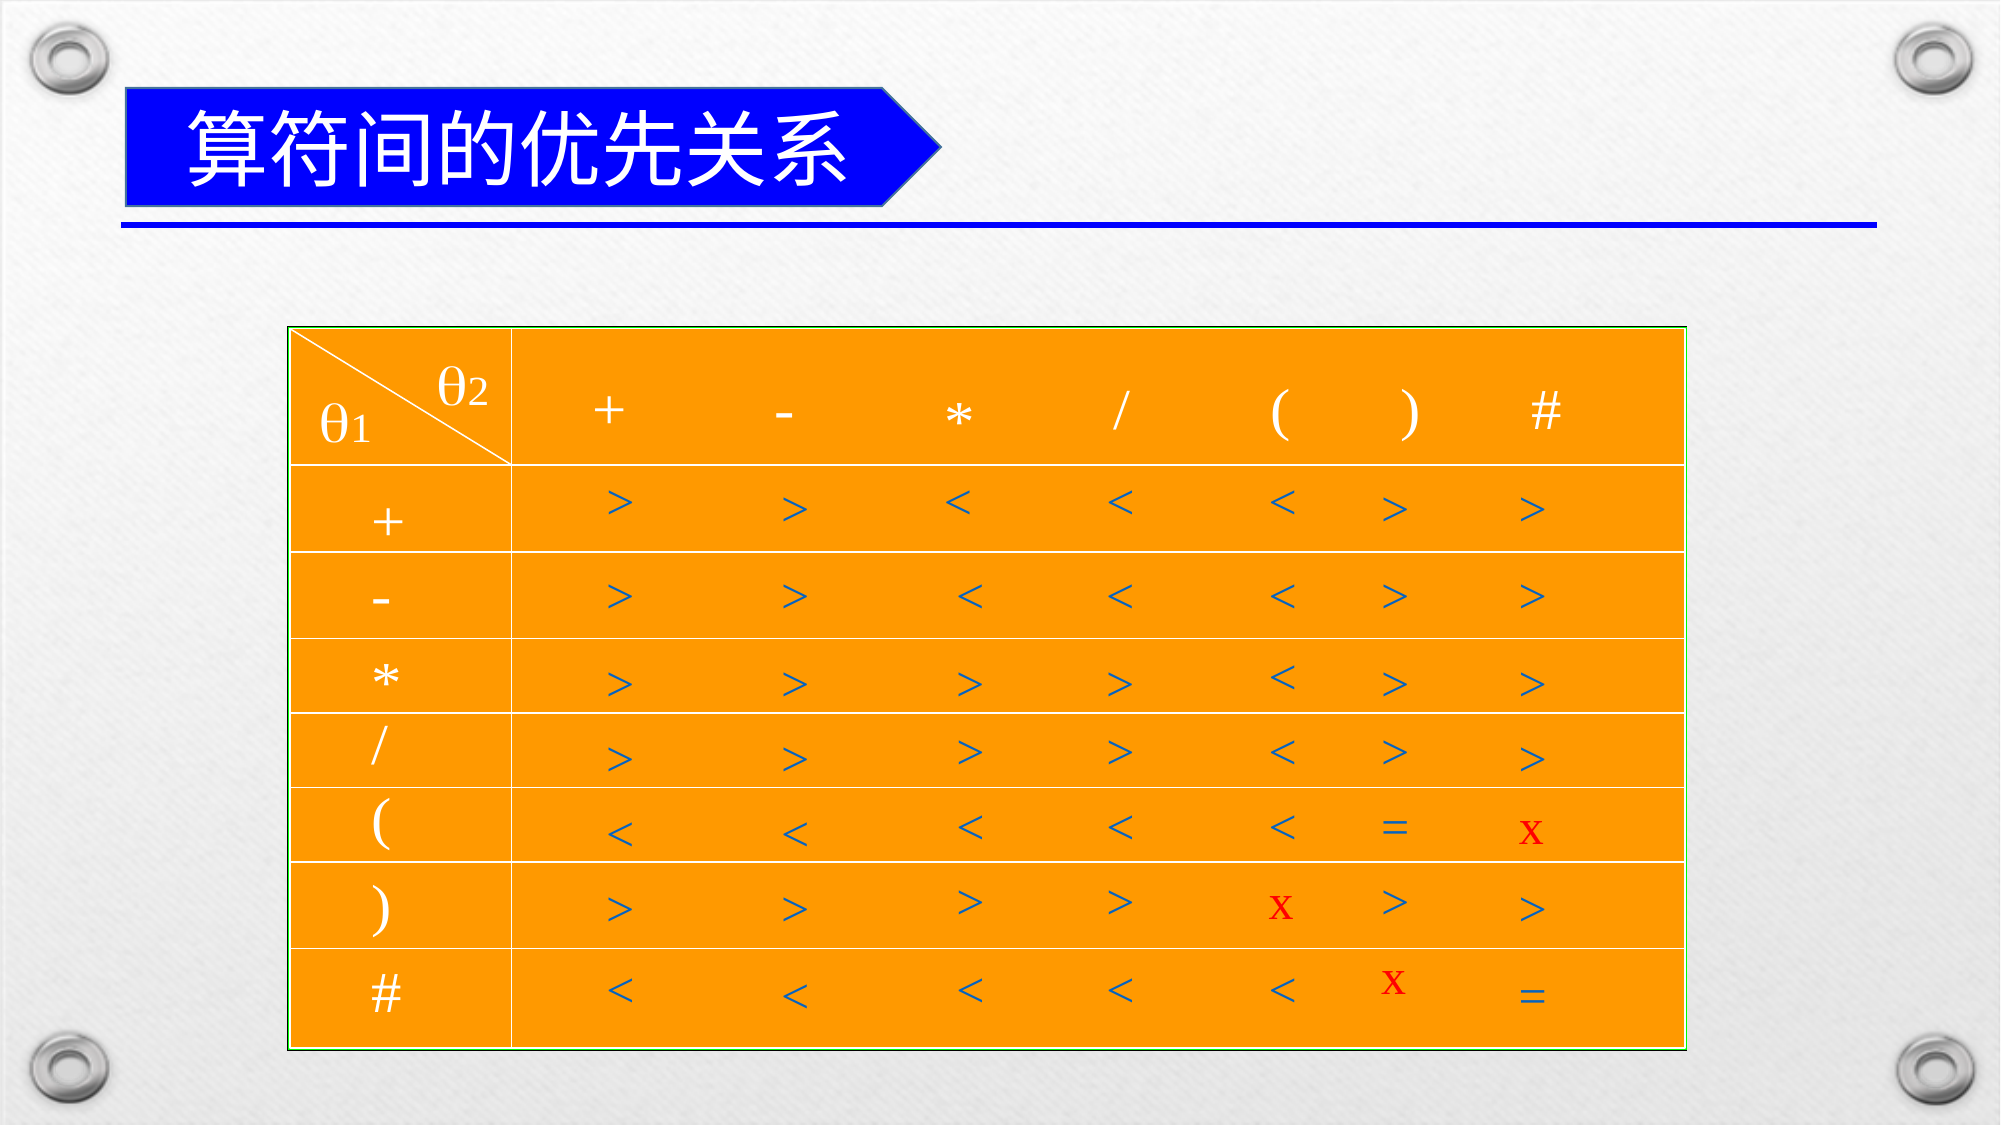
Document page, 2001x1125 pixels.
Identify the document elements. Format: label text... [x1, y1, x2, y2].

picture [0, 0, 2001, 1125]
text_box 算符间的优先关系 [124, 86, 943, 208]
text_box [287, 326, 1688, 1052]
